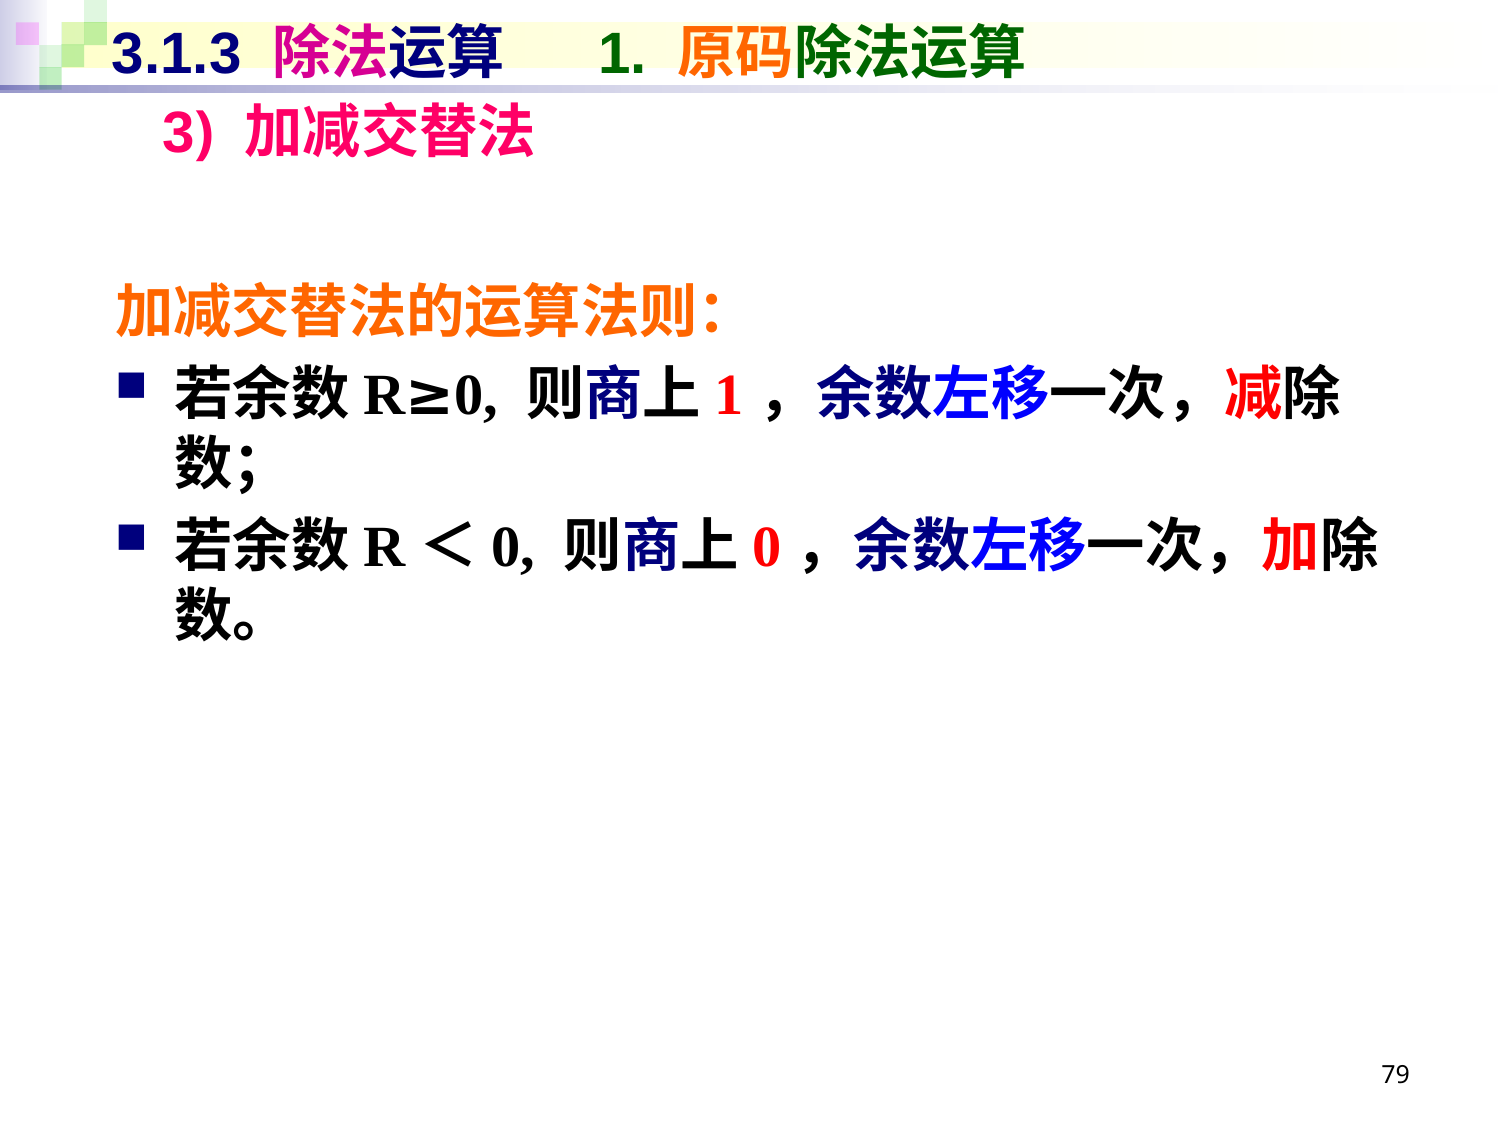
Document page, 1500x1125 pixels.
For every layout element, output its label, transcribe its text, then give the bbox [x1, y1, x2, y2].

slide_number 79 [1074, 1024, 1426, 1101]
list 加减交替法的运算法则： 若余数R≥0, 则商上1，余数左移一次，减除数； 若余数R＜0, 则商上0，余数左移一次，加除数。 [100, 266, 1460, 988]
title 3.1.3 除法运算 1. 原码除法运算 [96, 6, 1448, 94]
text_box 3) 加减交替法 [147, 86, 1451, 173]
